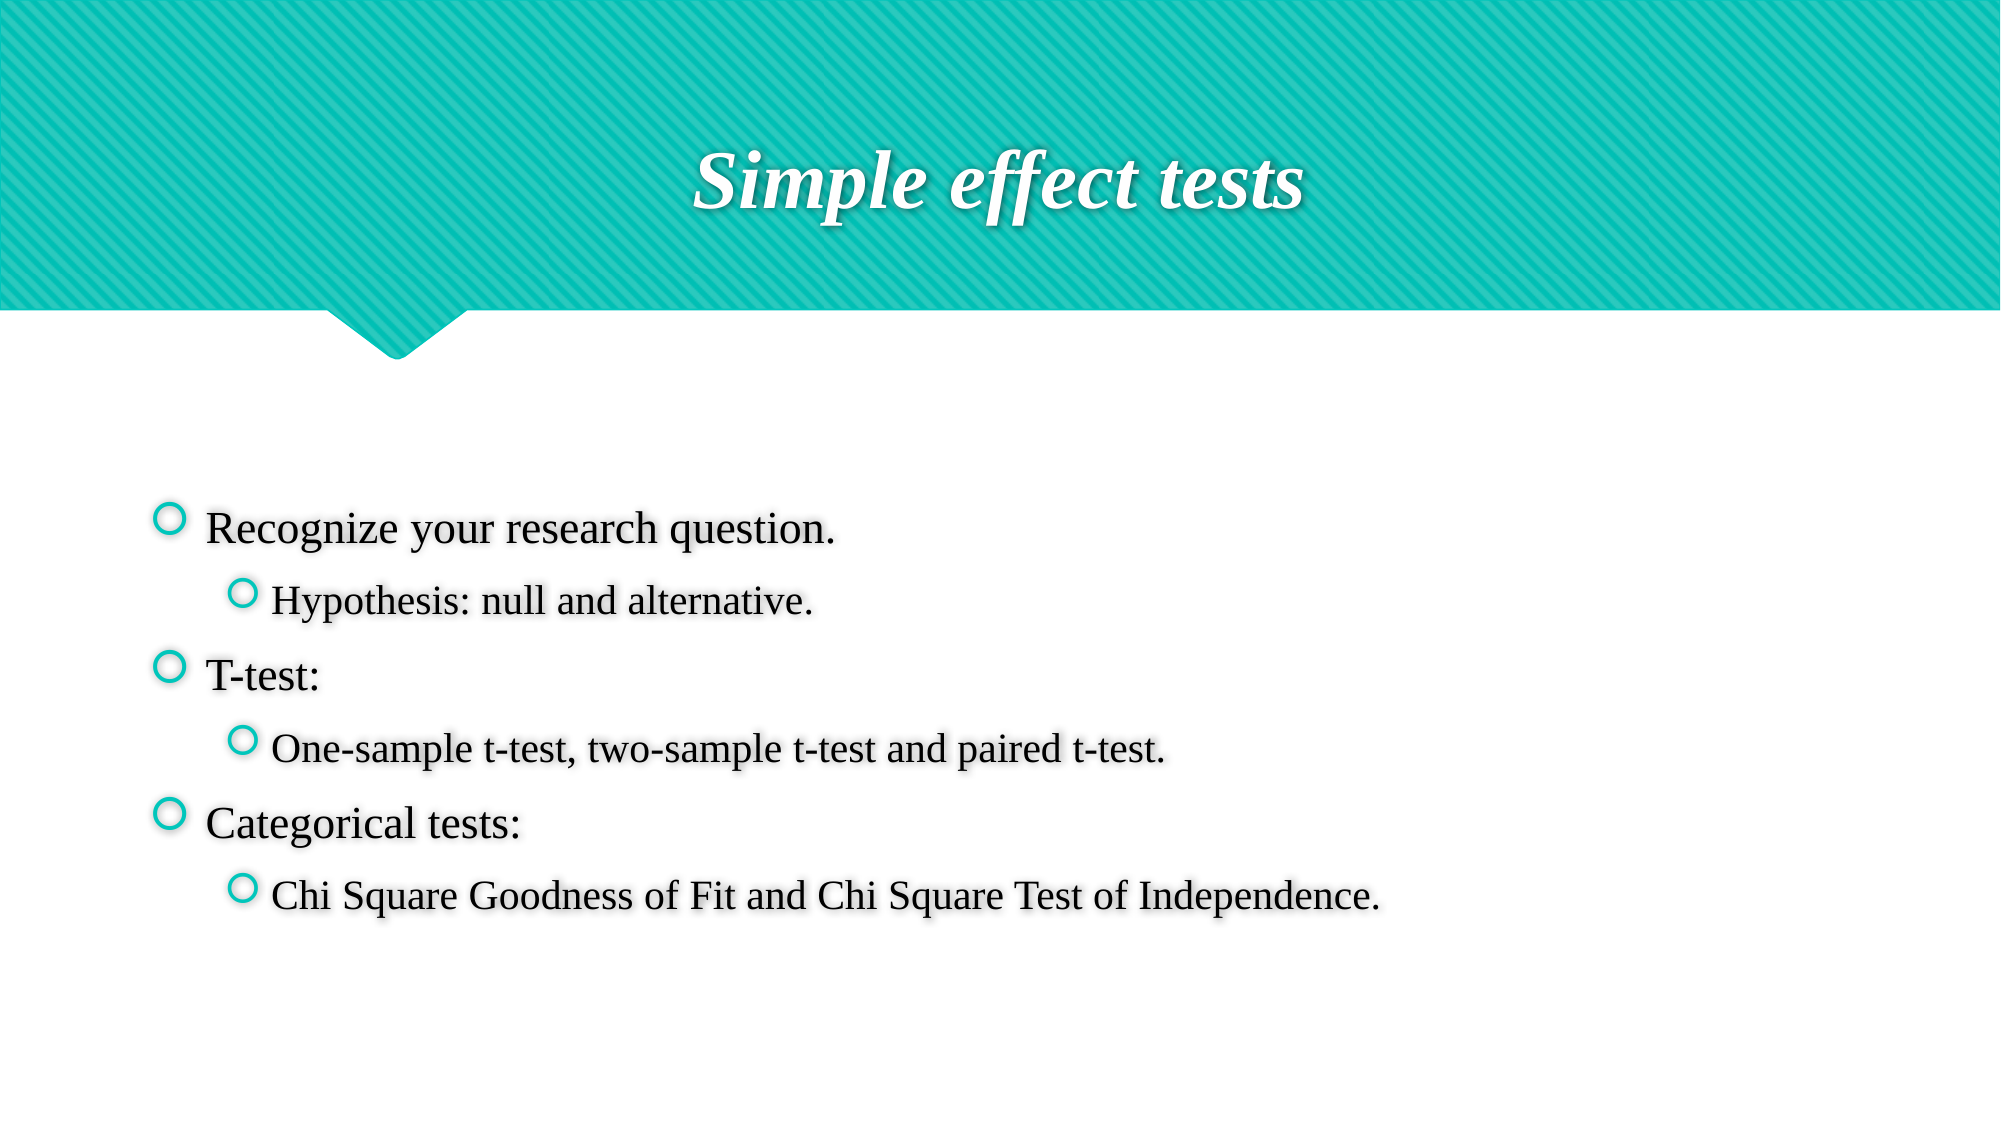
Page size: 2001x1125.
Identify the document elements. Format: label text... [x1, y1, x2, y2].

list Recognize your research question. Hypothesis: null and alternative. T-test: One-sample t-test, two-sample t-test and paired t-test. Categorical tests: Chi Square Goodness of Fit and Chi Square Test of Independence. [134, 364, 1866, 1052]
title Simple effect tests [132, 73, 1868, 233]
